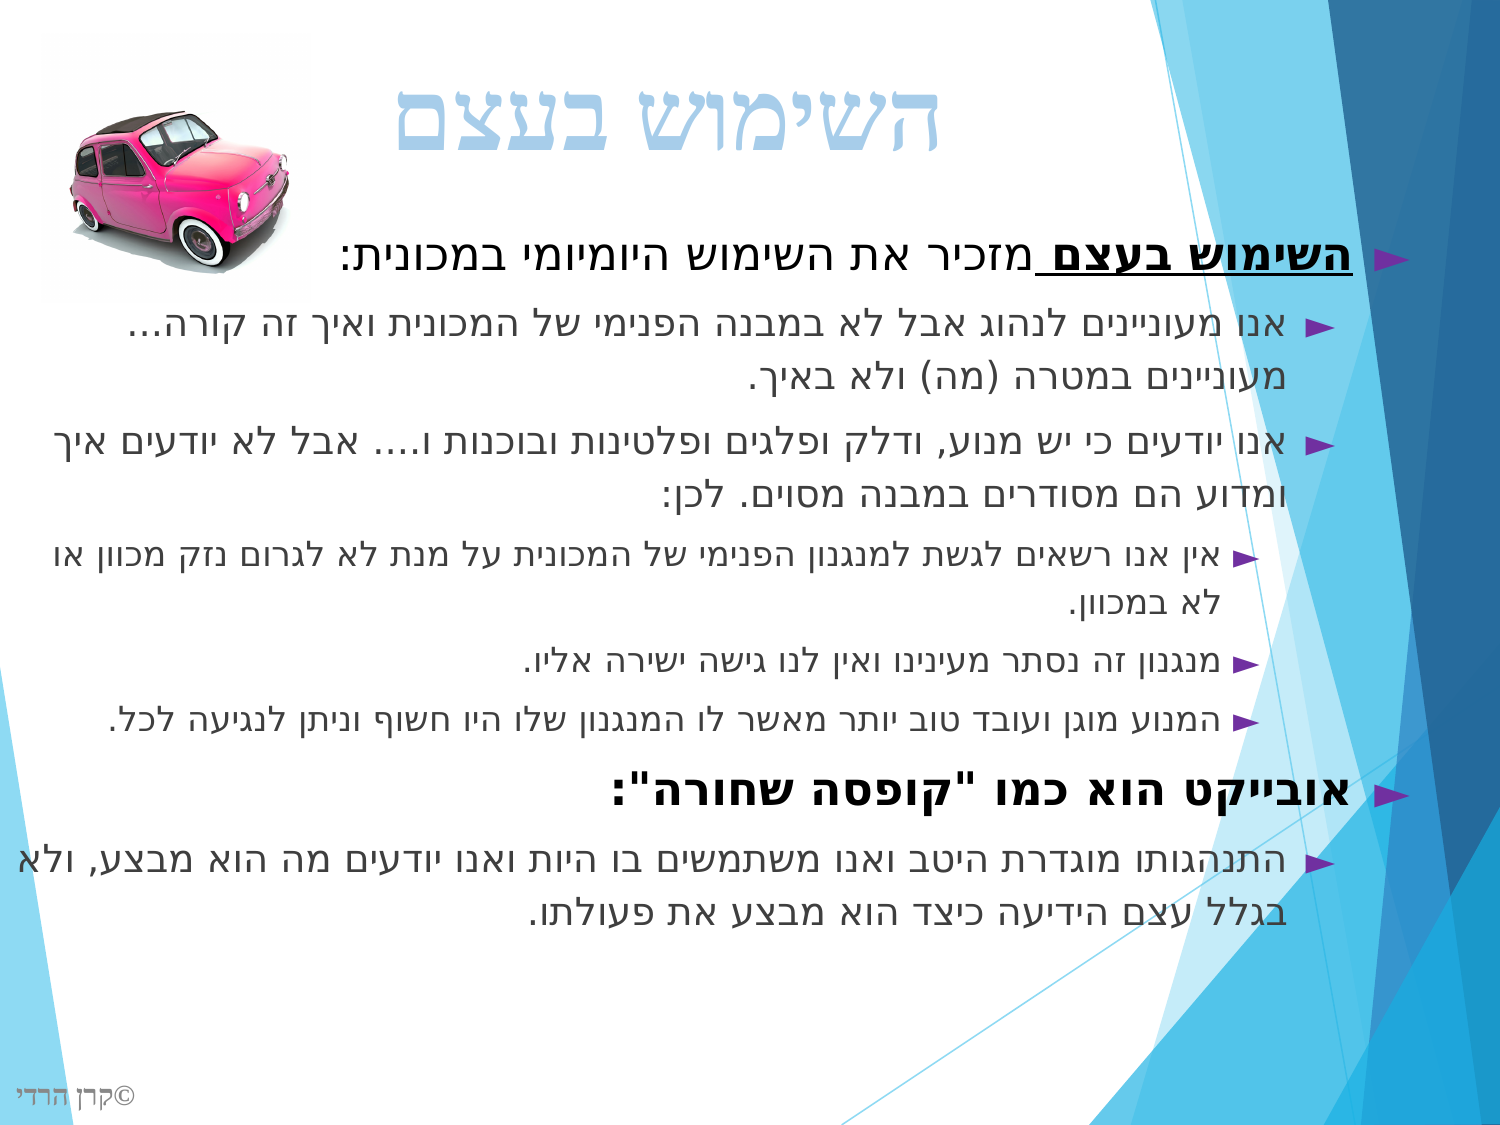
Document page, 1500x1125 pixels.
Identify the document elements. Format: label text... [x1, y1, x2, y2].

list השימוש בעצם מזכיר את השימוש היומיומי במכונית: אנו מעוניינים לנהוג אבל לא במבנה הפנימי של המכונית ואיך זה קורה...מעוניינים במטרה (מה) ולא באיך. אנו יודעים כי יש מנוע, ודלק ופלגים ופלטינות ובוכנות ו.... אבל לא יודעים איך ומדוע הם מסודרים במבנה מסוים. לכן: אין אנו רשאים לגשת למנגנון הפנימי של המכונית על מנת לא לגרום נזק מכוון או לא במכוון. מנגנון זה נסתר מעינינו ואין לנו גישה ישירה אליו. המנוע מוגן ועובד טוב יותר מאשר לו המנגנון שלו היו חשוף וניתן לנגיעה לכל. אובייקט הוא כמו "קופסה שחורה": התנהגותו מוגדרת היטב ואנו משתמשים בו היות ואנו יודעים מה הוא מבצע, ולא בגלל עצם הידיעה כיצד הוא מבצע את פעולתו. [0, 208, 1425, 1012]
picture [40, 32, 311, 303]
title השימוש בעצם [316, 42, 1189, 179]
footer ©קרן הרדי [1, 1071, 176, 1117]
